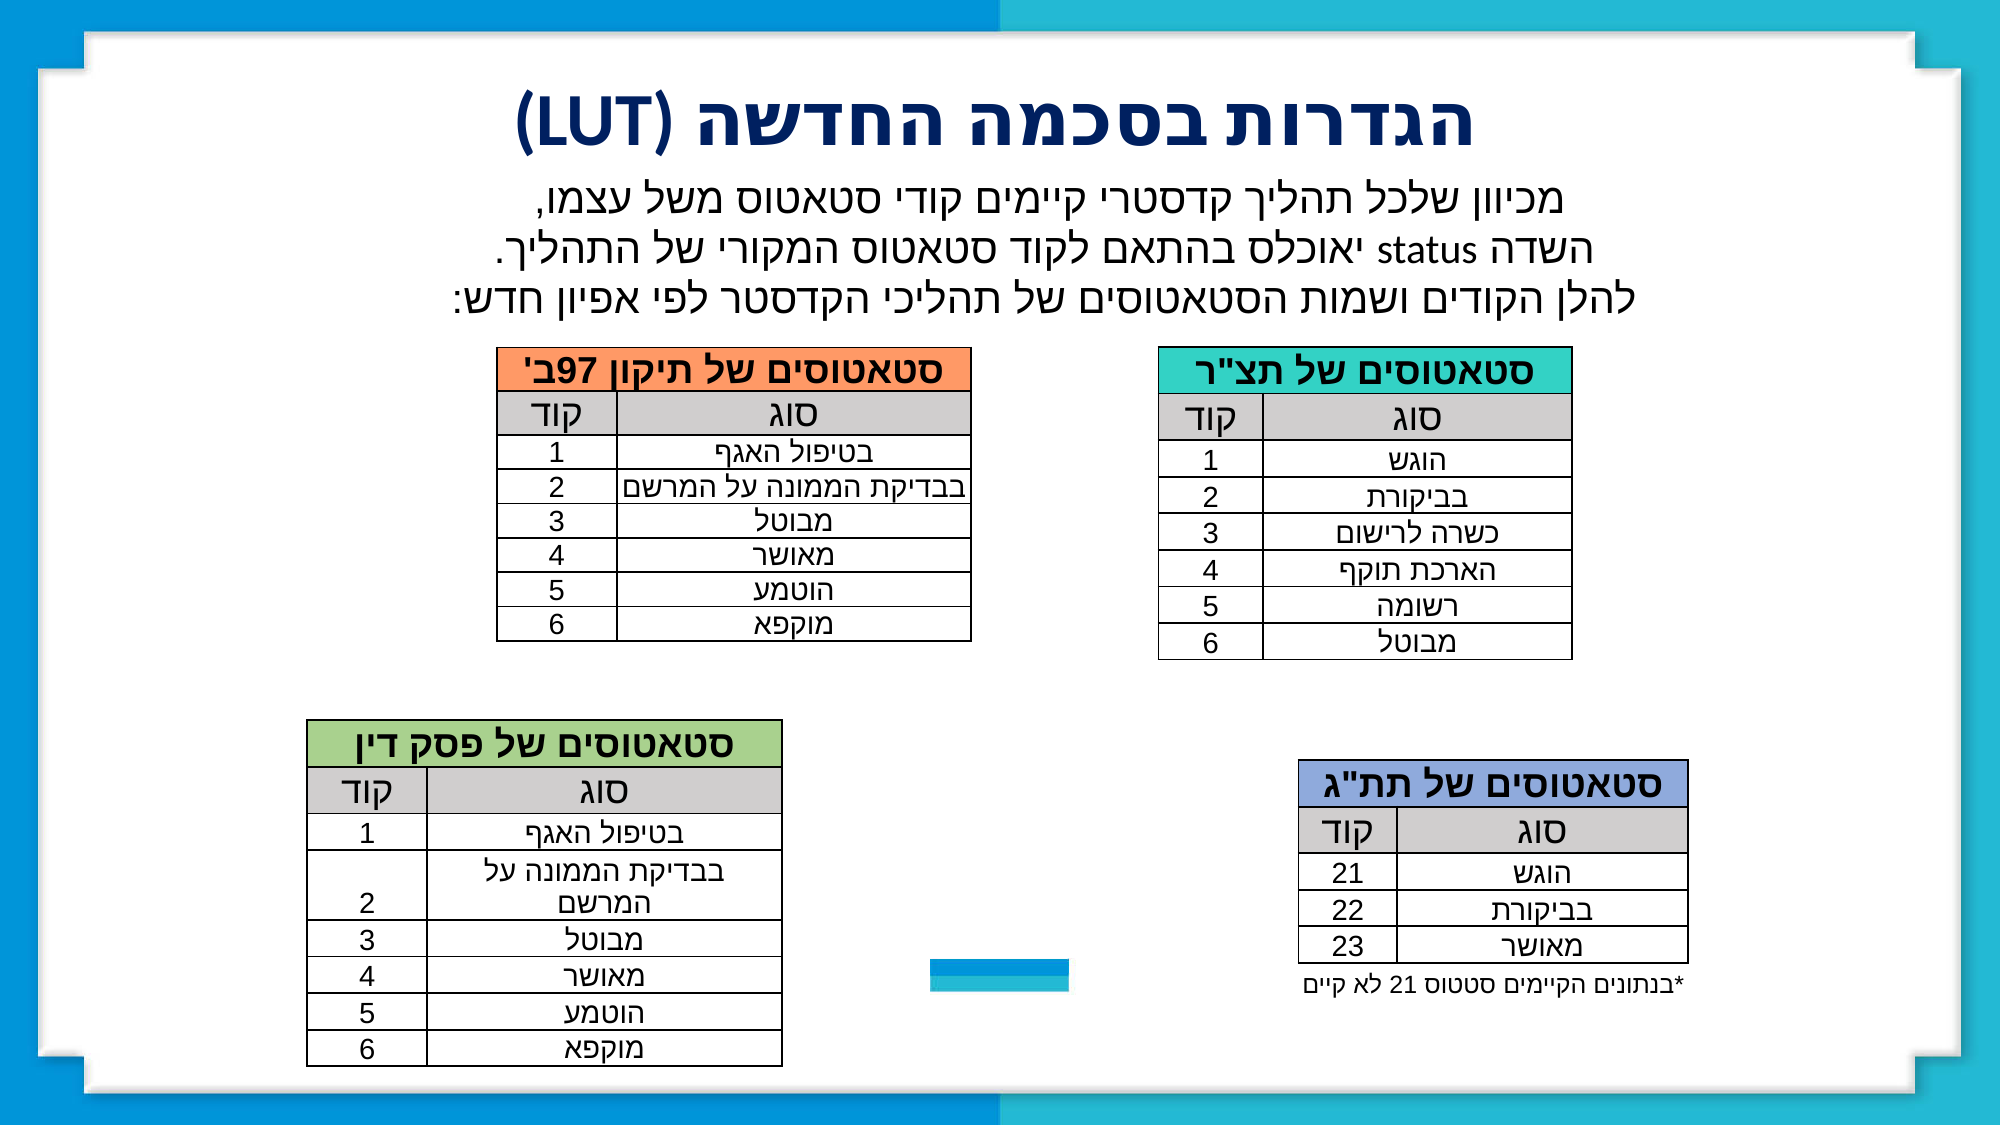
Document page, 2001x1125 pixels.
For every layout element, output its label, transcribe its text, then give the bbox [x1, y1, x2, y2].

table_header סטאטוסים של תצ"ר [1159, 348, 1571, 393]
table_cell סוג [428, 768, 781, 813]
table_cell 2 [498, 470, 616, 503]
table_cell הוטמע [618, 573, 970, 606]
table_cell סוג [618, 392, 970, 434]
table_cell 2 [1159, 478, 1262, 512]
table_cell בטיפול האגף [618, 436, 970, 468]
table_cell מאושר [428, 957, 781, 992]
table_cell מוקפא [618, 607, 970, 640]
table_cell מבוטל [428, 921, 781, 956]
table_cell קוד [1299, 808, 1396, 852]
table_cell 23 [1299, 927, 1396, 961]
table_cell בביקורת [1264, 478, 1571, 512]
table_cell מבוטל [618, 504, 970, 537]
table_cell 3 [308, 921, 426, 956]
table_cell קוד [308, 768, 426, 813]
text_box מכיוון שלכל תהליך קדסטרי קיימים קודי סטאטוס משל עצמו, השדה status יאוכלס בהתאם לקוד סטאטוס המקורי של התהליך. להלן הקודים ושמות הסטאטוסים של תהליכי הקדסטר לפי אפיון חדש: [437, 164, 1652, 330]
table_cell 6 [498, 607, 616, 640]
text_box הגדרות בסכמה החדשה (LUT) [101, 70, 1891, 173]
table_cell 21 [1299, 854, 1396, 889]
table_cell בטיפול האגף [428, 814, 781, 849]
table_cell רשומה [1264, 587, 1571, 622]
table_cell הארכת תוקף [1264, 551, 1571, 586]
table_cell כשרה לרישום [1264, 514, 1571, 549]
table_cell 6 [1159, 624, 1262, 659]
table_cell 5 [1159, 587, 1262, 622]
text_box *בנתונים הקיימים סטטוס 21 לא קיים [1287, 961, 1700, 1006]
table_cell מבוטל [1264, 624, 1571, 659]
table_cell בביקורת [1398, 891, 1687, 925]
table_cell 5 [498, 573, 616, 606]
table_header סטאטוסים של תיקון 97ב' [498, 348, 970, 390]
table_cell קוד [1159, 394, 1262, 439]
table_cell 3 [1159, 514, 1262, 549]
table_cell 4 [498, 539, 616, 571]
table_cell 1 [308, 814, 426, 849]
table_cell 1 [1159, 441, 1262, 476]
table_cell בבדיקת הממונה על המרשם [428, 851, 781, 919]
table_cell 4 [308, 957, 426, 992]
table_cell בבדיקת הממונה על המרשם [618, 470, 970, 503]
table_header סטאטוסים של פסק דין [308, 721, 781, 766]
table_cell 5 [308, 994, 426, 1029]
table_cell הוטמע [428, 994, 781, 1029]
table_header סטאטוסים של תת"ג [1299, 761, 1687, 806]
table_cell מאושר [618, 539, 970, 571]
table_cell קוד [498, 392, 616, 434]
table_cell מוקפא [428, 1031, 781, 1065]
table_cell 6 [308, 1031, 426, 1065]
table_cell 22 [1299, 891, 1396, 925]
table_cell הוגש [1264, 441, 1571, 476]
table_cell הוגש [1398, 854, 1687, 889]
table_cell 3 [498, 504, 616, 537]
table_cell מאושר [1398, 927, 1687, 961]
table_cell 2 [308, 851, 426, 919]
table_cell 4 [1159, 551, 1262, 586]
picture [38, 0, 2000, 1125]
table_cell סוג [1398, 808, 1687, 852]
table_cell סוג [1264, 394, 1571, 439]
table_cell 1 [498, 436, 616, 468]
